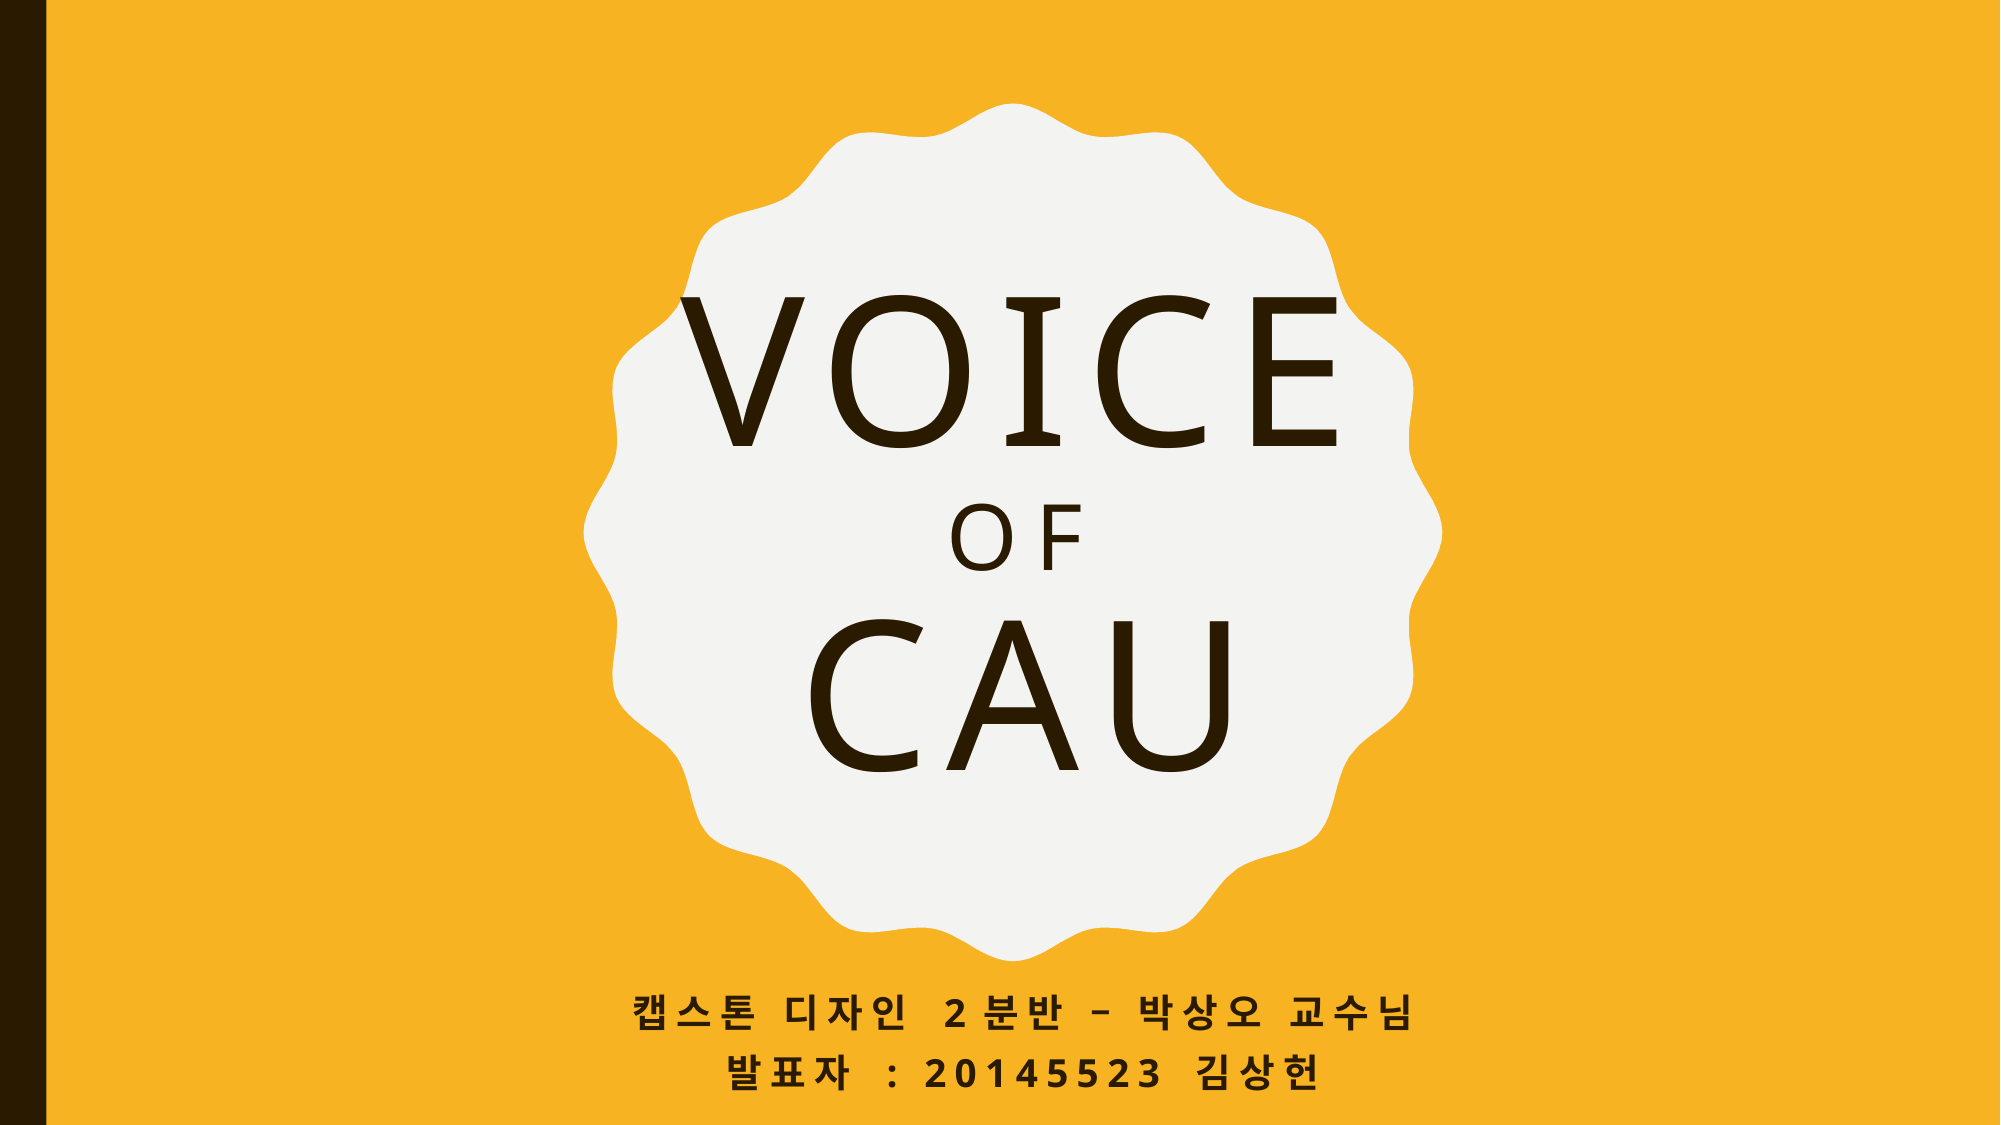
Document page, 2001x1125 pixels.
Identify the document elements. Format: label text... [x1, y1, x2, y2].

title Voice of cau [176, 180, 1870, 902]
subtitle 캡스톤 디자인 2분반 – 박상오 교수님 발표자 : 20145523 김상헌 [363, 980, 1684, 1103]
